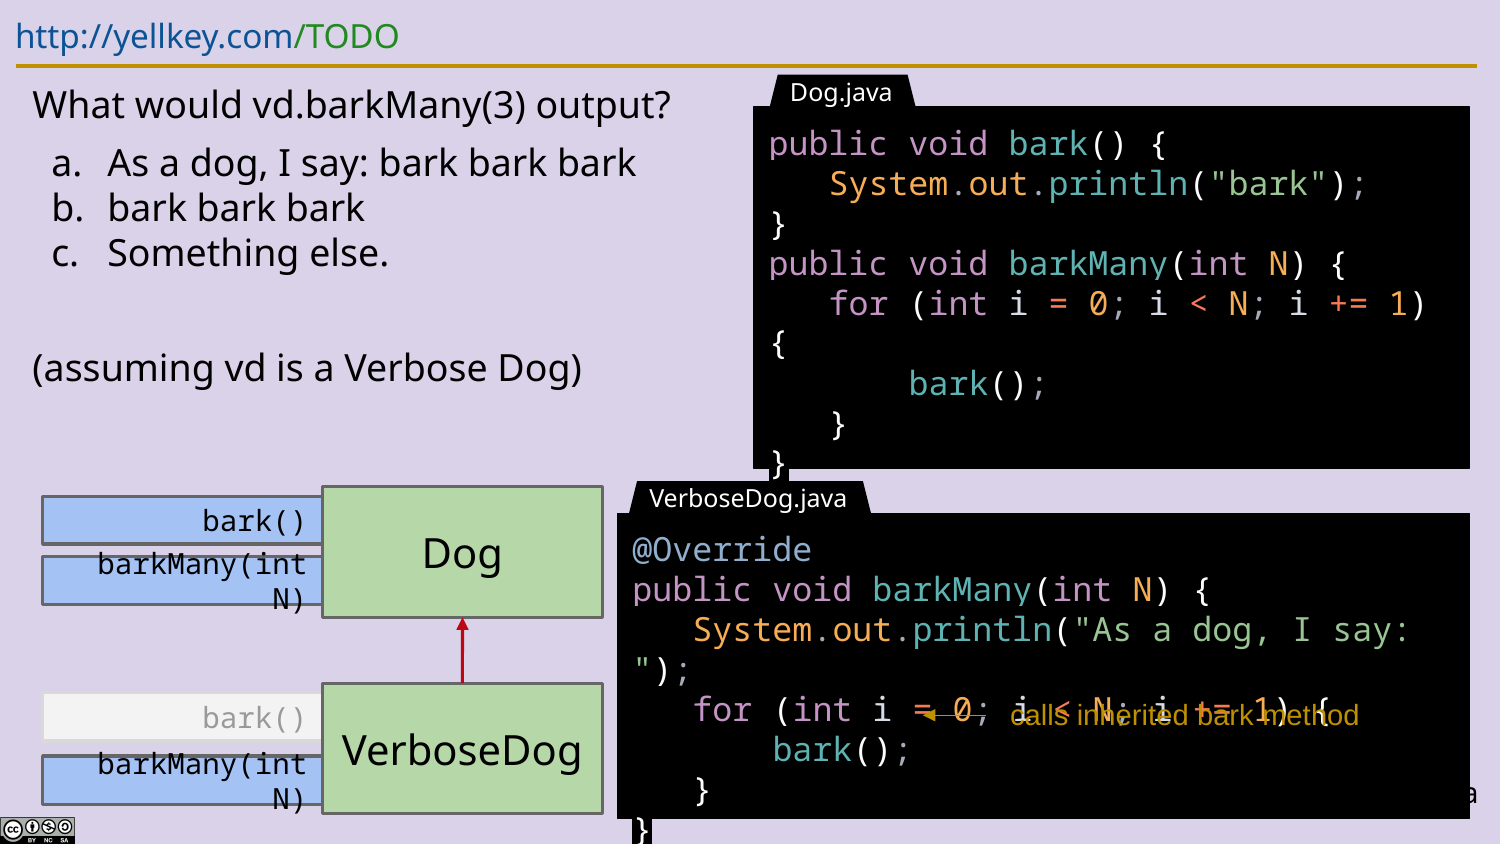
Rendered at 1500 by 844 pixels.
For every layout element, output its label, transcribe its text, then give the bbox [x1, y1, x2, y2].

text_box @Override public void barkMany(int N) { System.out.println("As a dog, I say: "); for (int i = 0; i < N; i += 1) { bark(); } } [617, 513, 1470, 819]
text_box Dog.java [769, 74, 916, 108]
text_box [42, 486, 603, 814]
text_box VerboseDog.java [1201, 759, 1495, 832]
text_box public void bark() { System.out.println("bark"); } public void barkMany(int N) { for (int i = 0; i < N; i += 1) { bark(); } } [753, 107, 1470, 468]
list What would vd.barkMany(3) output? As a dog, I say: bark bark bark bark bark bark Something else. (assuming vd is a Verbose Dog) [17, 65, 1416, 627]
text_box calls inherited bark method [994, 681, 1387, 752]
text_box VerboseDog.java [628, 481, 872, 514]
title http://yellkey.com/TODO [0, 0, 1398, 65]
picture [0, 817, 75, 844]
